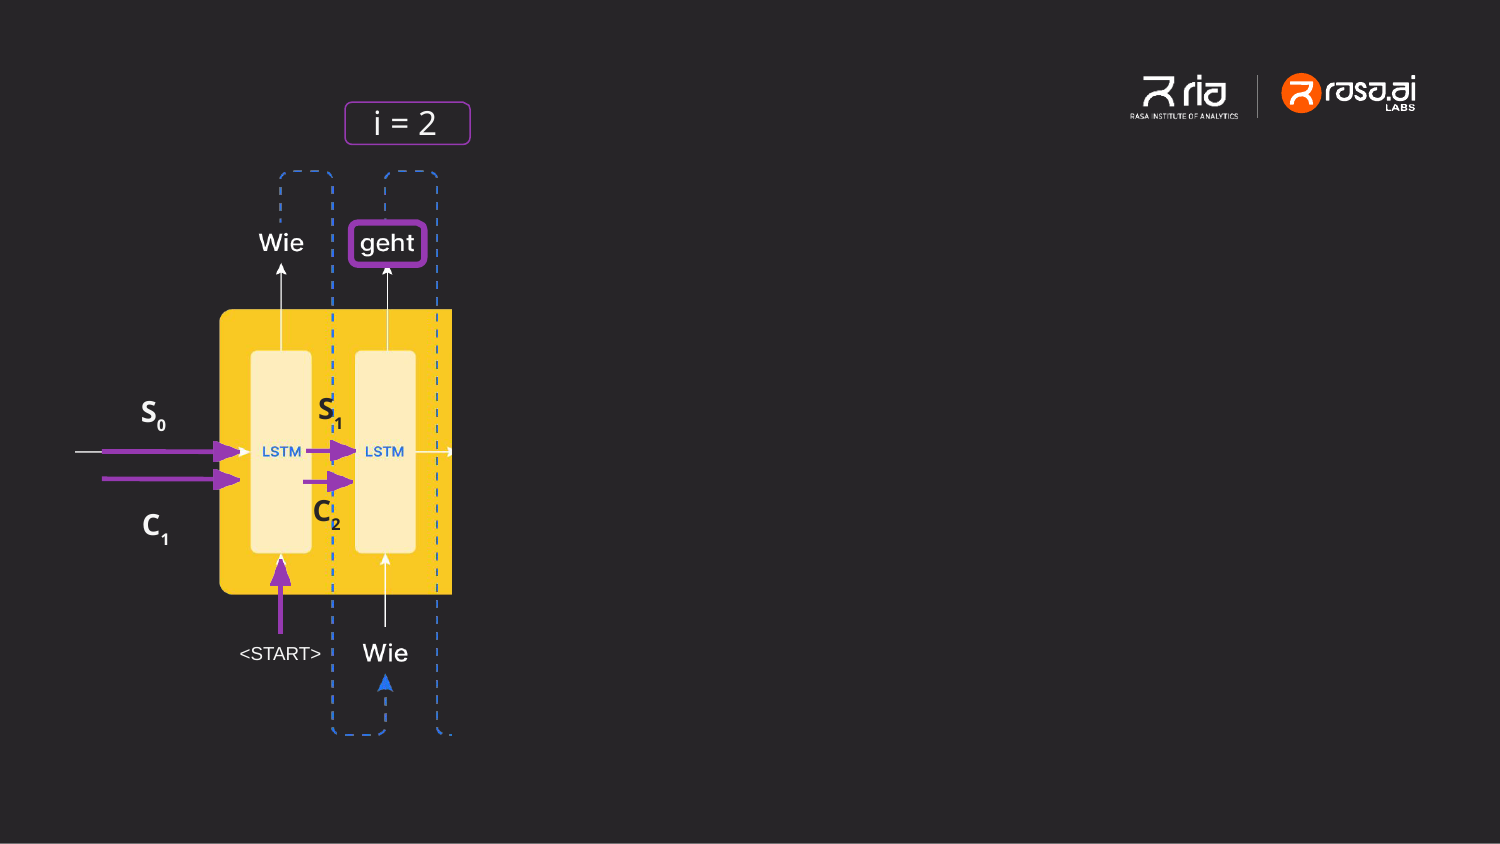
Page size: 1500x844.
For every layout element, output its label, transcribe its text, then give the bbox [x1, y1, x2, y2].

picture [1122, 66, 1246, 127]
text_box [345, 102, 471, 145]
text_box <START> [237, 639, 324, 664]
text_box C1 [135, 504, 180, 549]
text_box i = 2 [371, 99, 445, 142]
picture [75, 154, 452, 742]
text_box C2 [306, 500, 354, 534]
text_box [99, 219, 428, 493]
